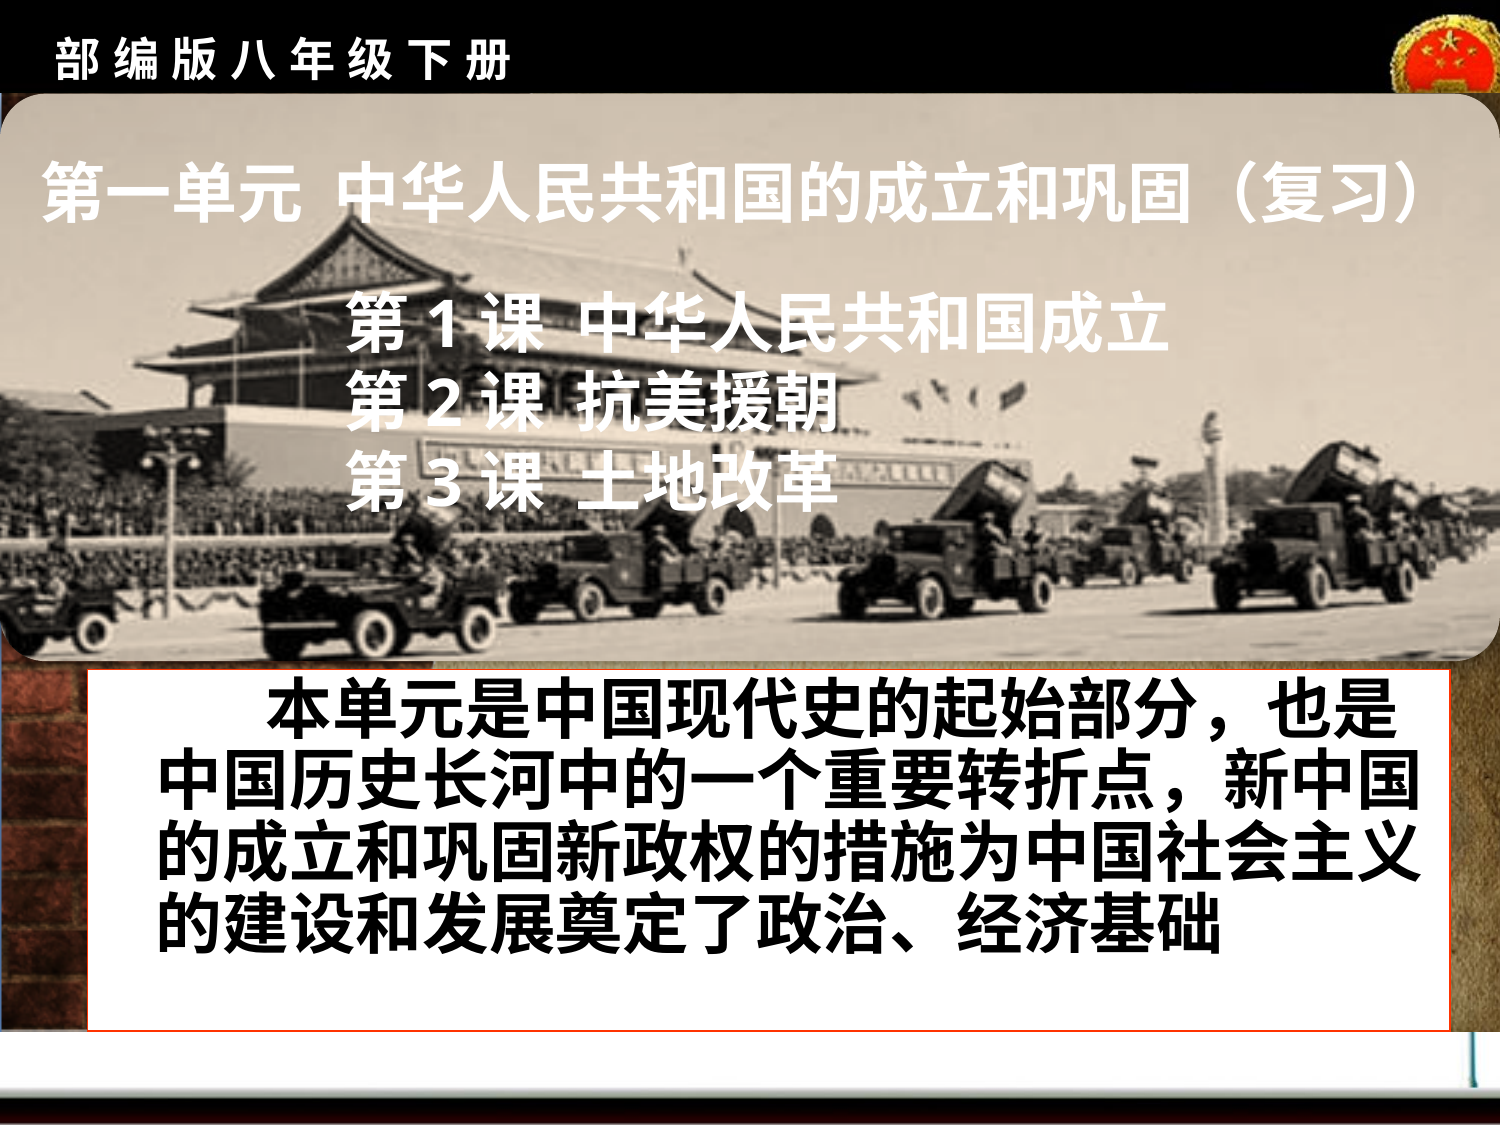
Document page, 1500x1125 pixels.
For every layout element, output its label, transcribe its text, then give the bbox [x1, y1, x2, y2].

text_box 部编版八年级下册 [39, 22, 657, 91]
picture [0, 0, 1500, 1125]
